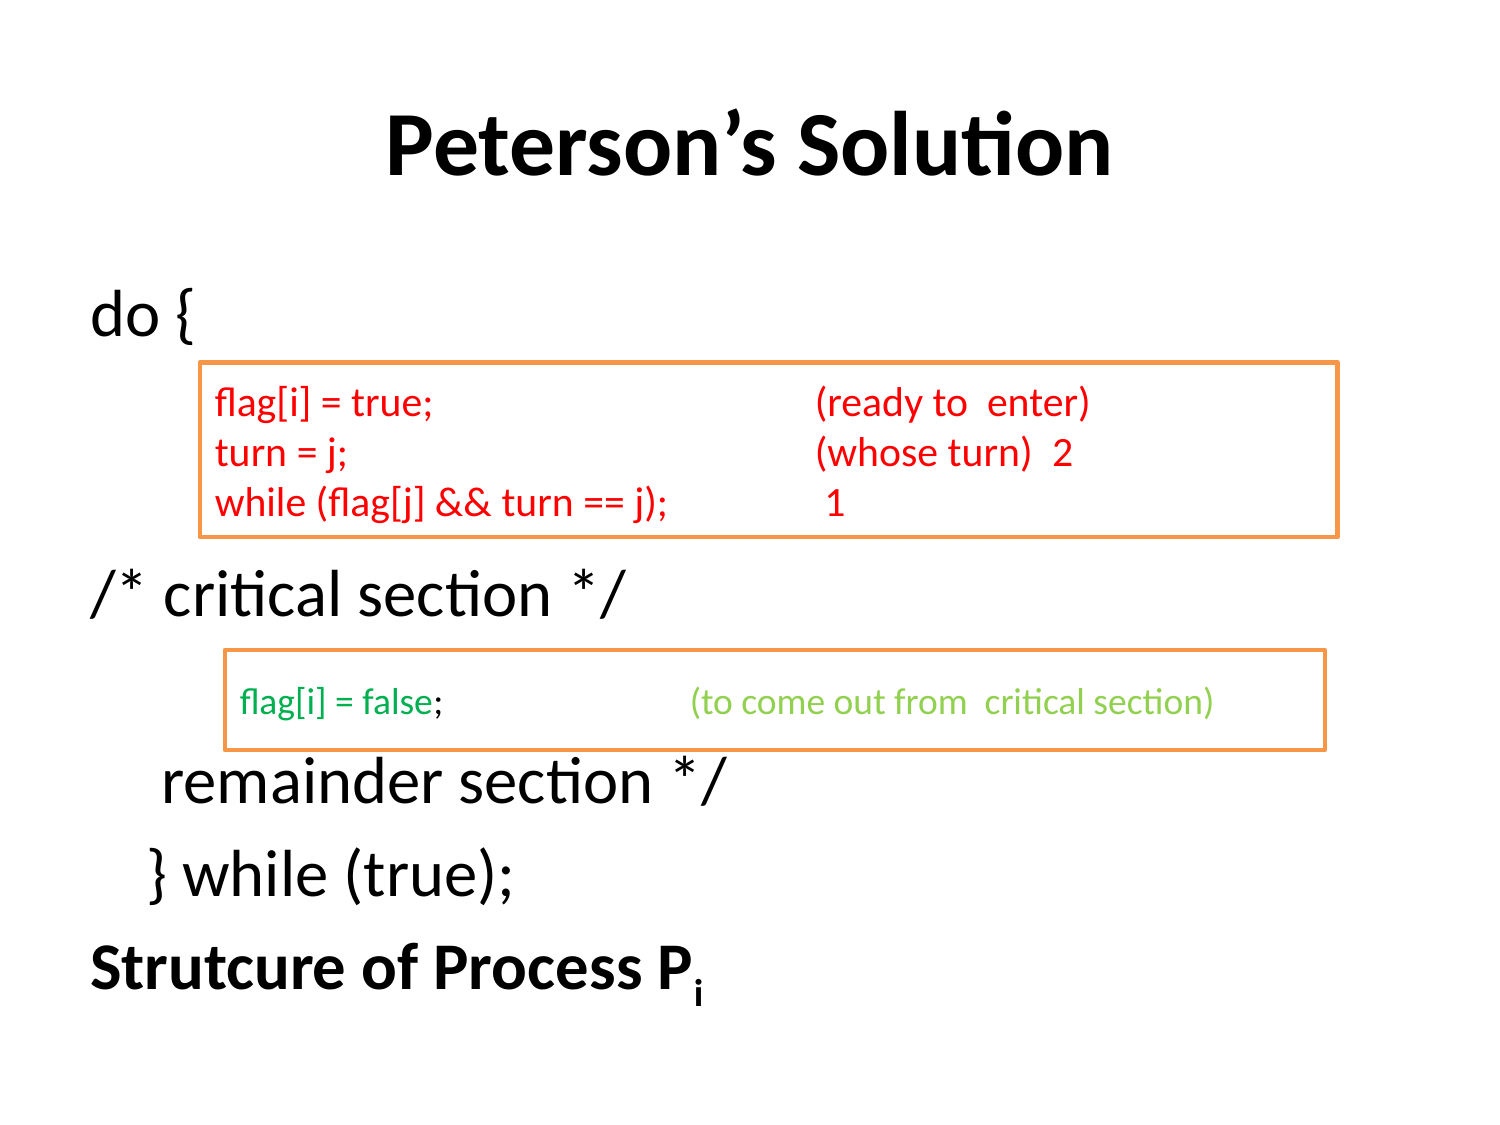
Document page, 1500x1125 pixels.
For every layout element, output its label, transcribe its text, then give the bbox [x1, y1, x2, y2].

text_box flag[i] = false; (to come out from critical section) [223, 648, 1327, 752]
text_box flag[i] = true; (ready to enter) turn = j; (whose turn) 2 while (flag[j] && turn == j); 1 [198, 360, 1340, 539]
list do { /* critical section */ remainder section */ } while (true); Strutcure of Process Pi [75, 262, 1425, 1005]
title Peterson’s Solution [75, 45, 1425, 233]
